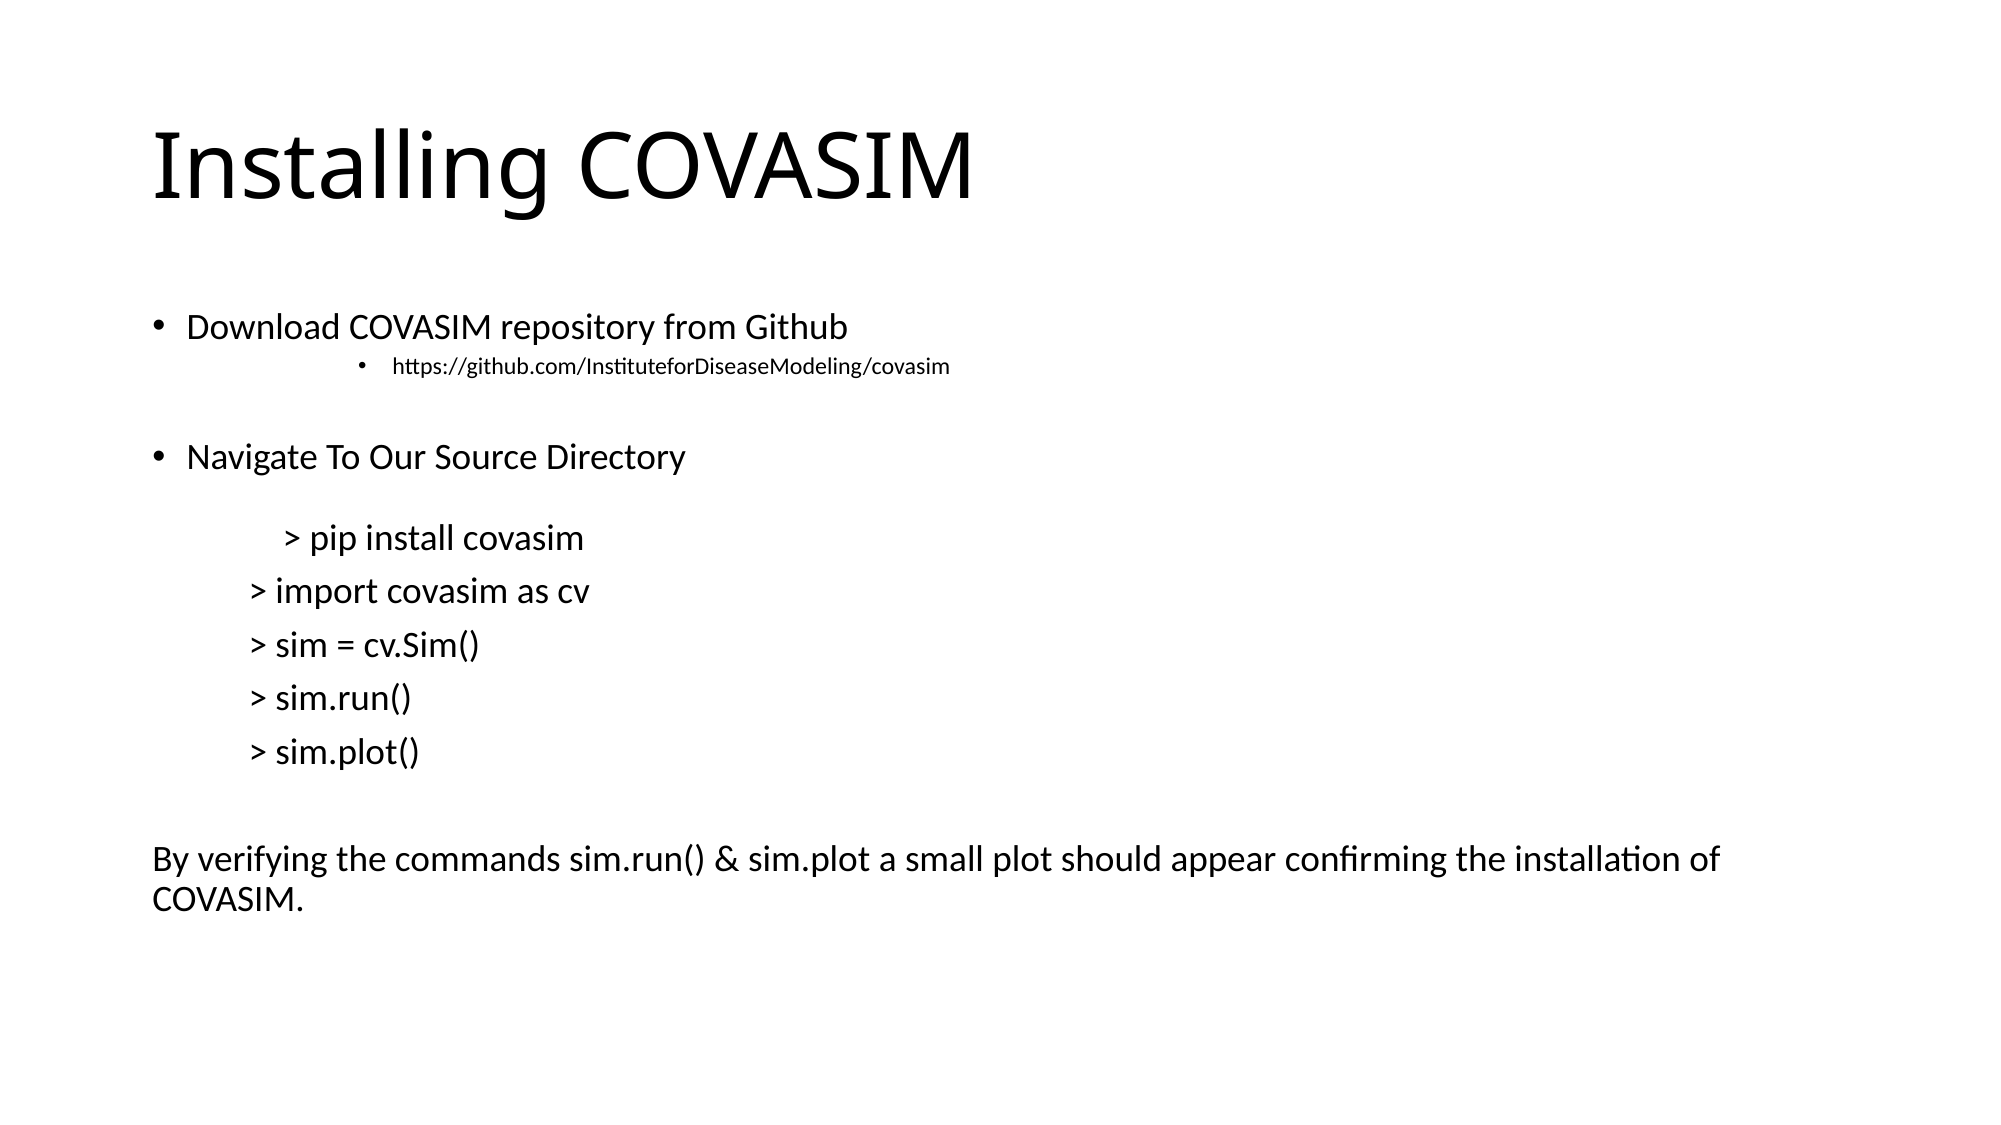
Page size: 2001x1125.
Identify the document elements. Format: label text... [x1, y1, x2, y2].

title Installing COVASIM [137, 59, 1863, 278]
list Download COVASIM repository from Github https://github.com/InstituteforDiseaseModeling/covasim Navigate To Our Source Directory > pip install covasim > import covasim as cv > sim = cv.Sim() > sim.run() > sim.plot() By verifying the commands sim.run() & sim.plot a small plot should appear confirming the installation of COVASIM. [137, 299, 1863, 1014]
